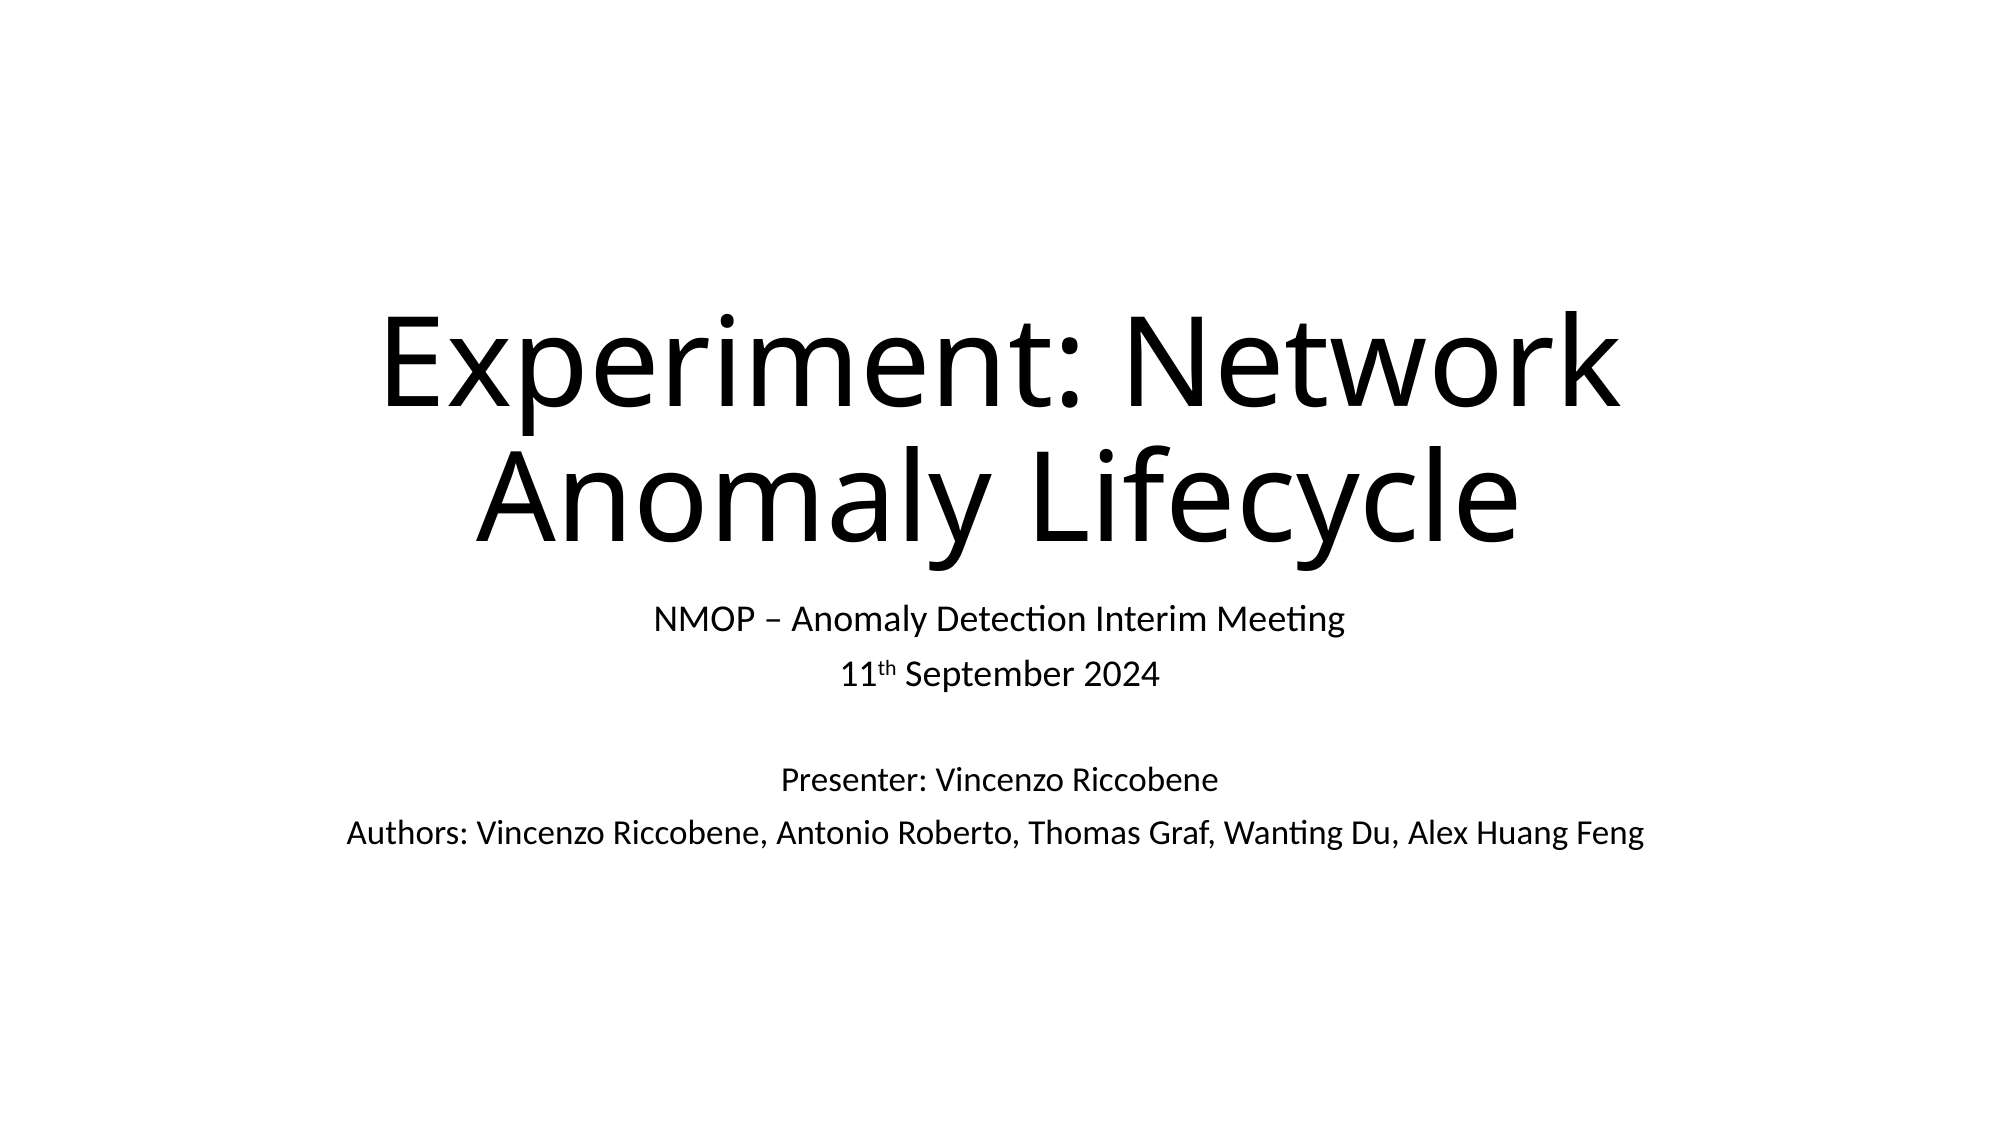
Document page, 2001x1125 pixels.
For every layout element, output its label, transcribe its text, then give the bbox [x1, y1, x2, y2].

title Experiment: Network Anomaly Lifecycle [249, 184, 1750, 576]
subtitle NMOP – Anomaly Detection Interim Meeting 11th September 2024 Presenter: Vincenzo Riccobene Authors: Vincenzo Riccobene, Antonio Roberto, Thomas Graf, Wanting Du, Alex Huang Feng [249, 590, 1750, 863]
